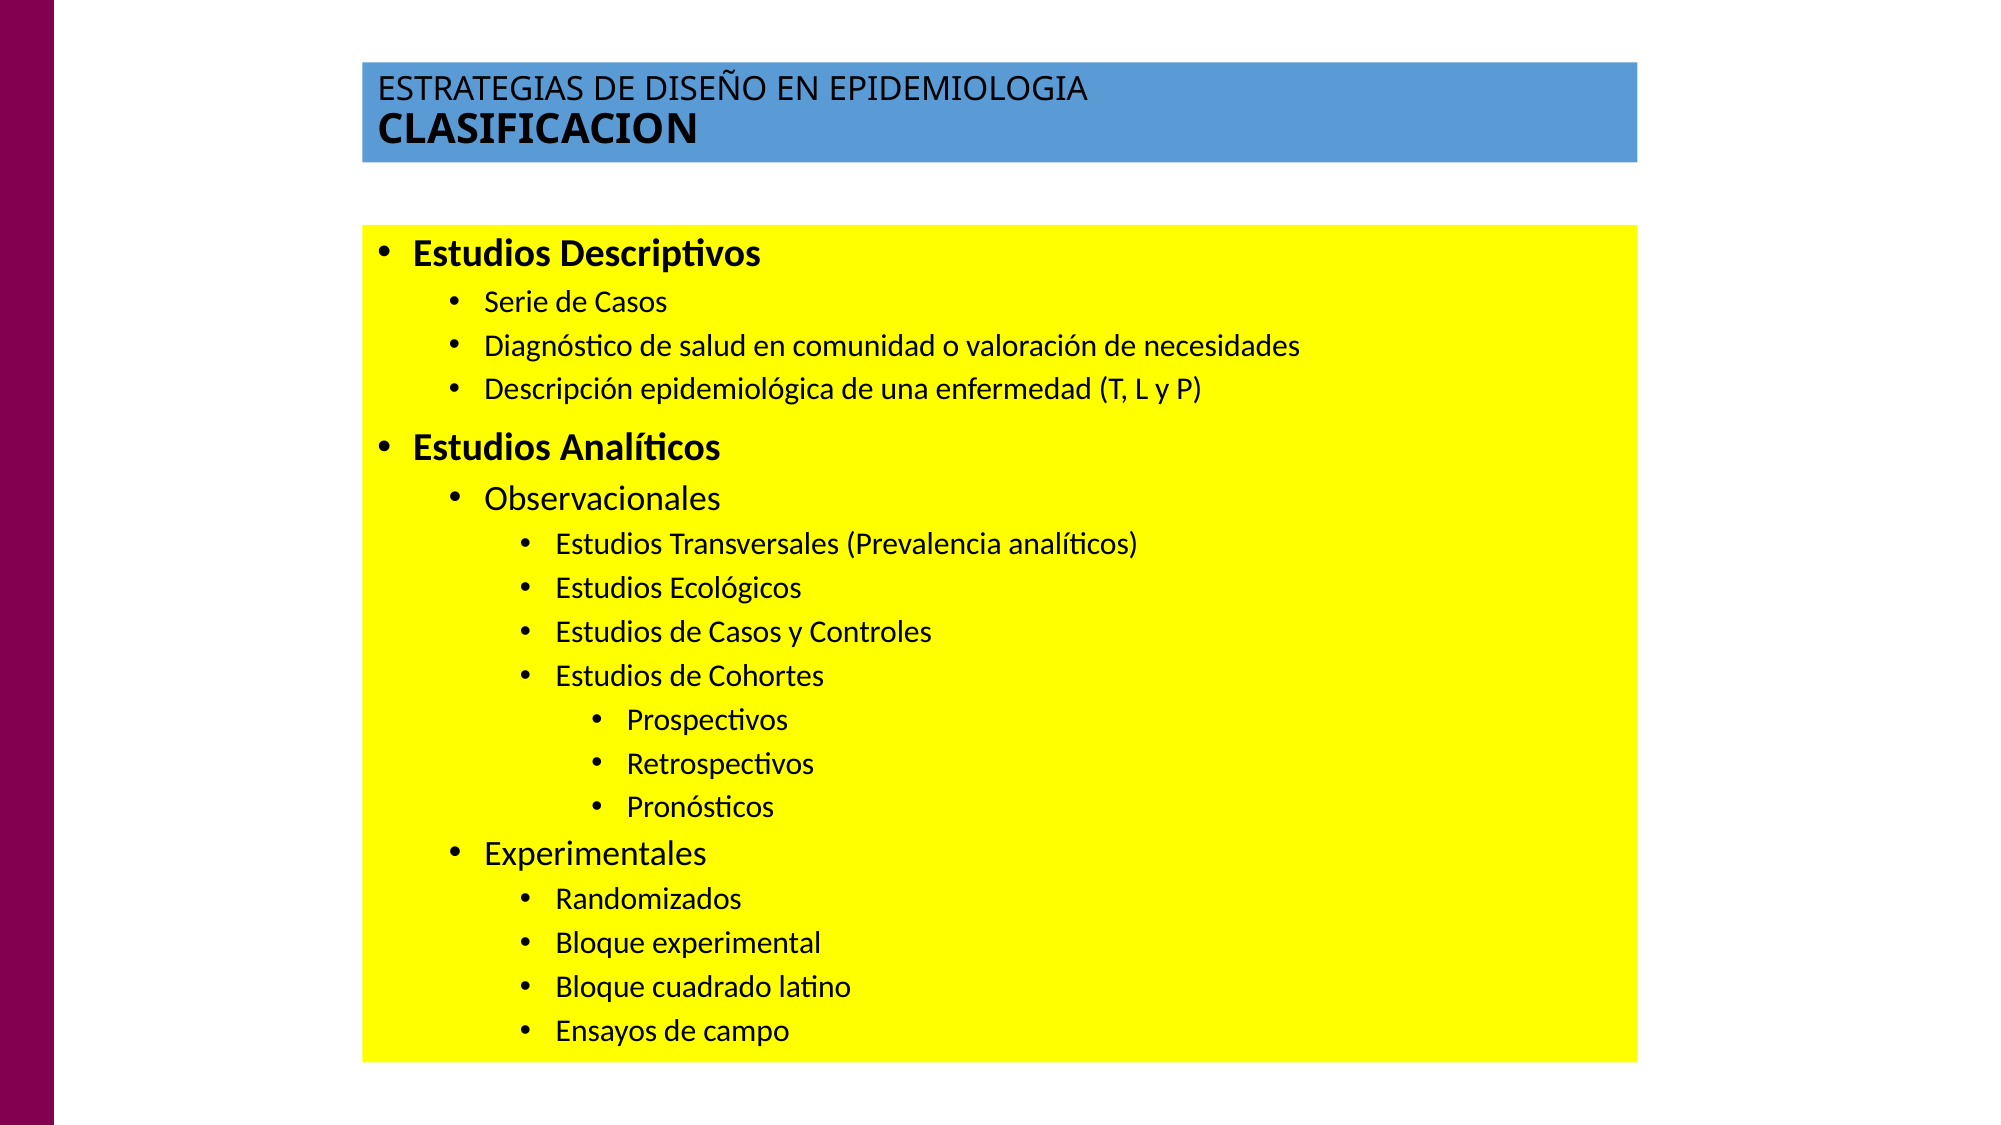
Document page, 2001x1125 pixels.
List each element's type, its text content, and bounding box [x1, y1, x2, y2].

title ESTRATEGIAS DE DISEÑO EN EPIDEMIOLOGIA CLASIFICACION [362, 62, 1638, 163]
list Estudios Descriptivos Serie de Casos Diagnóstico de salud en comunidad o valoración de necesidades Descripción epidemiológica de una enfermedad (T, L y P) Estudios Analíticos Observacionales Estudios Transversales (Prevalencia analíticos) Estudios Ecológicos Estudios de Casos y Controles Estudios de Cohortes Prospectivos Retrospectivos Pronósticos Experimentales Randomizados Bloque experimental Bloque cuadrado latino Ensayos de campo [362, 224, 1638, 1063]
